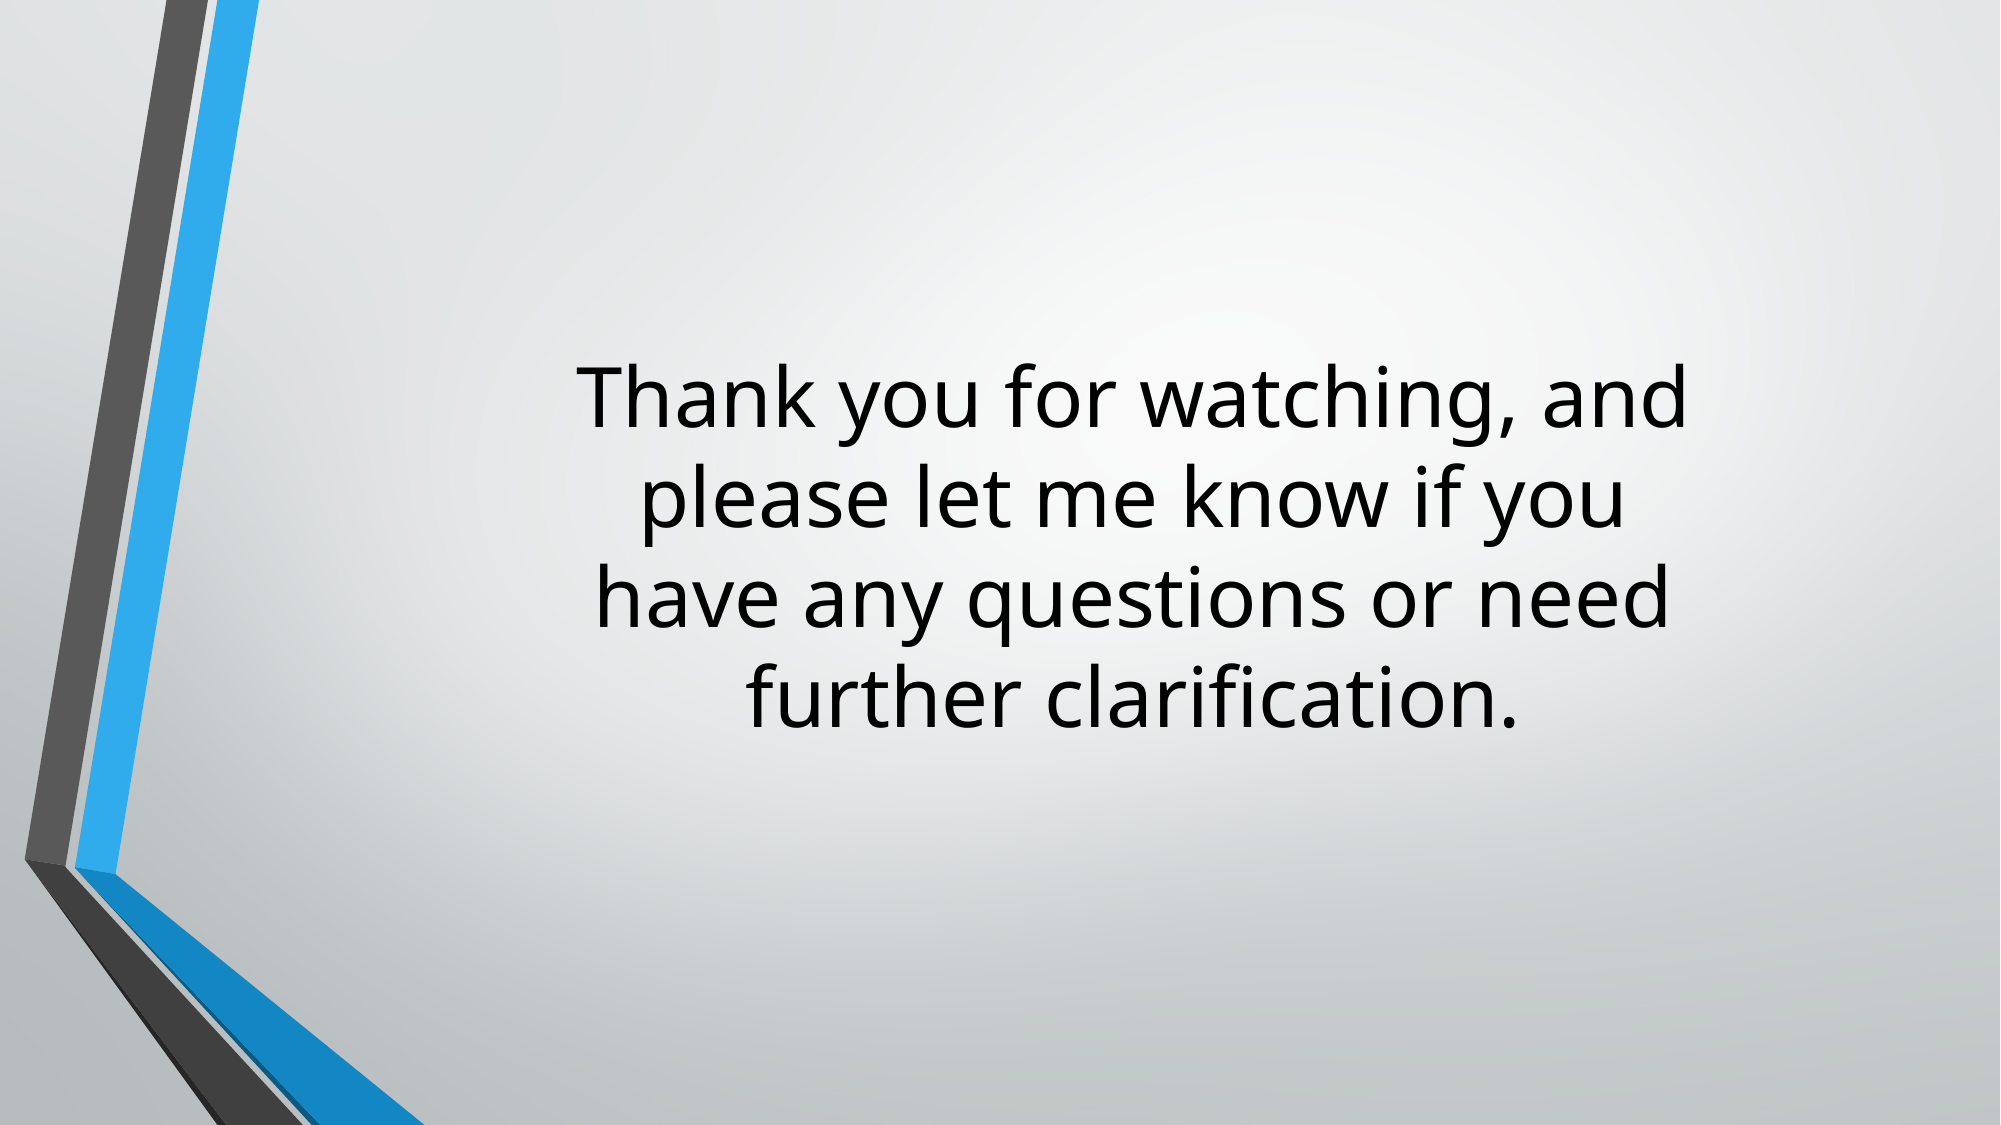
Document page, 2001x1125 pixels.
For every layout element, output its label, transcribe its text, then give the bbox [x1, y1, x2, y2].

title Thank you for watching, and please let me know if you have any questions or need further clarification. [546, 165, 1721, 923]
